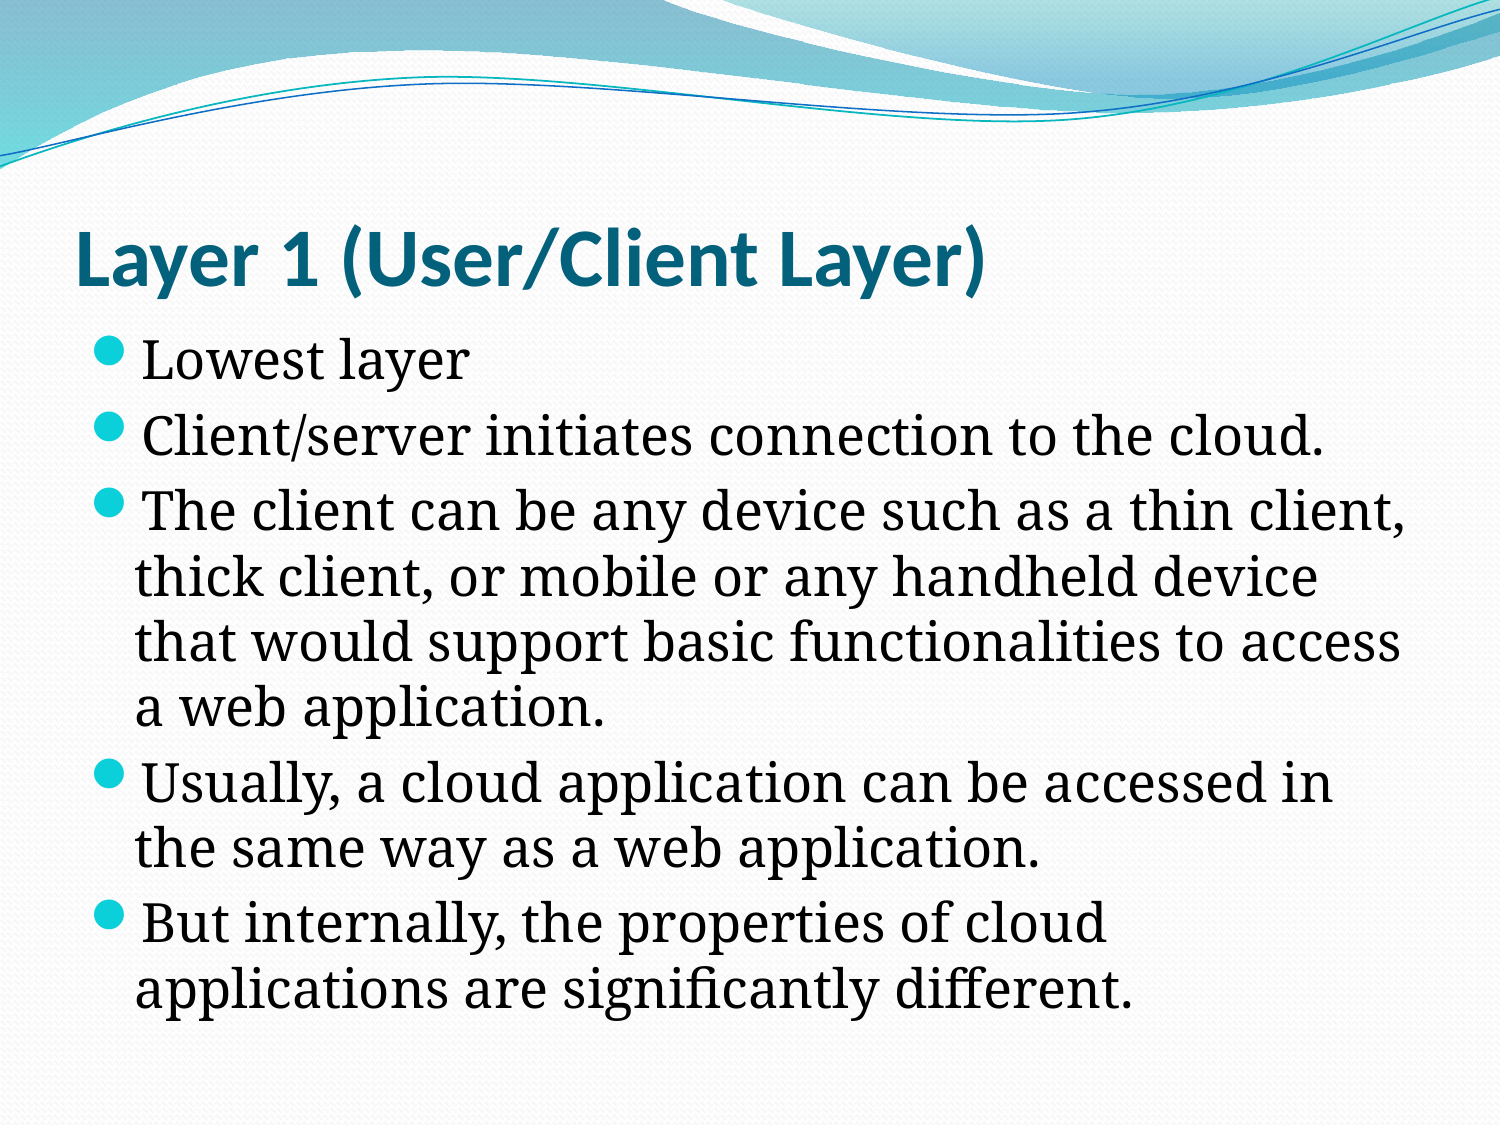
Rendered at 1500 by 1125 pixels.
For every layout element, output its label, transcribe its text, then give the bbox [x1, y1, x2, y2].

list Lowest layer Client/server initiates connection to the cloud. The client can be any device such as a thin client, thick client, or mobile or any handheld device that would support basic functionalities to access a web application. Usually, a cloud application can be accessed in the same way as a web application. But internally, the properties of cloud applications are significantly different. [75, 317, 1425, 1038]
title Layer 1 (User/Client Layer) [75, 115, 1425, 303]
